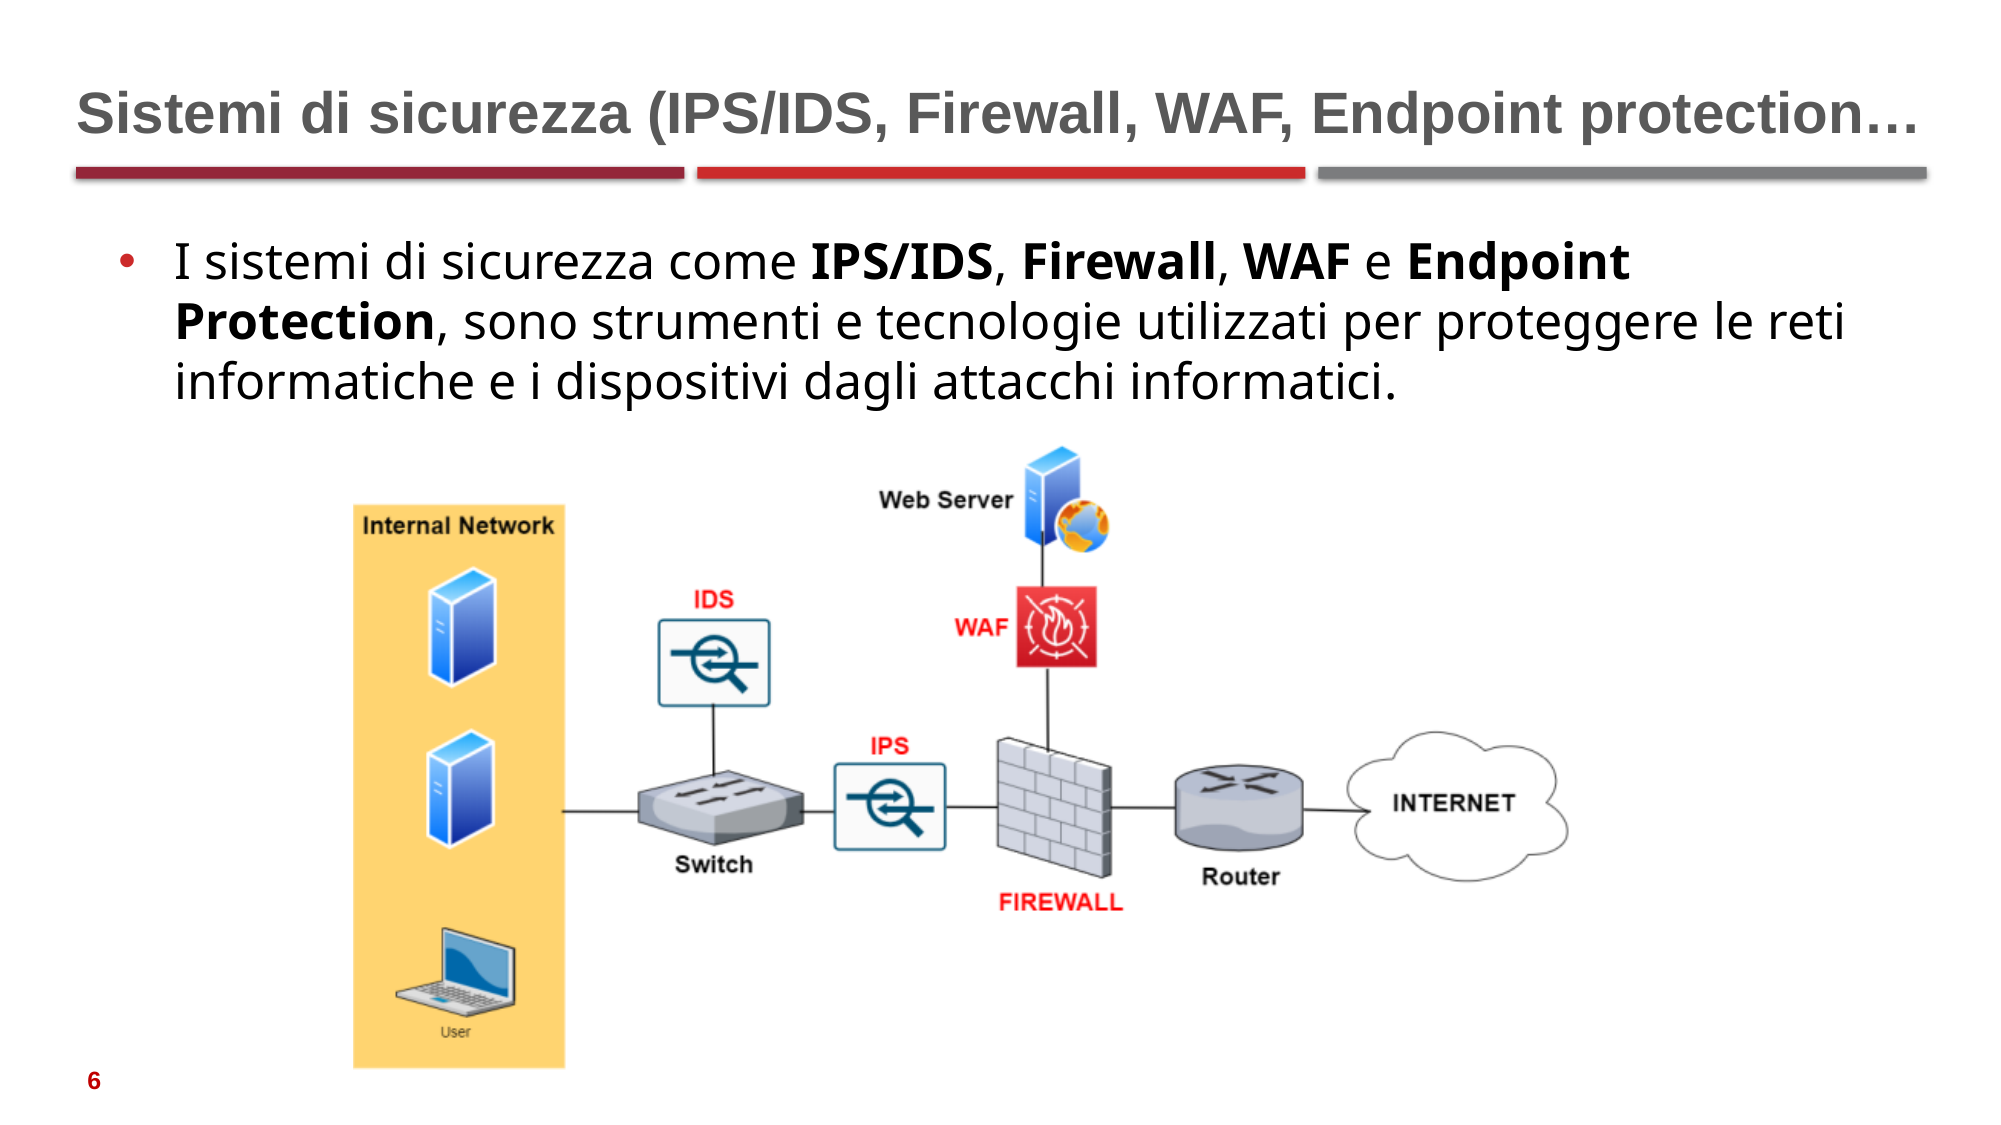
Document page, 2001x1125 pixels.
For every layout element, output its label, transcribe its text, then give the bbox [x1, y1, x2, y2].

picture [352, 443, 1578, 1071]
slide_number 6 [53, 1049, 136, 1110]
list I sistemi di sicurezza come IPS/IDS, Firewall, WAF e Endpoint Protection, sono strumenti e tecnologie utilizzati per proteggere le reti informatiche e i dispositivi dagli attacchi informatici. [118, 229, 1888, 951]
title Sistemi di sicurezza (IPS/IDS, Firewall, WAF, Endpoint protection… [76, 82, 1926, 146]
